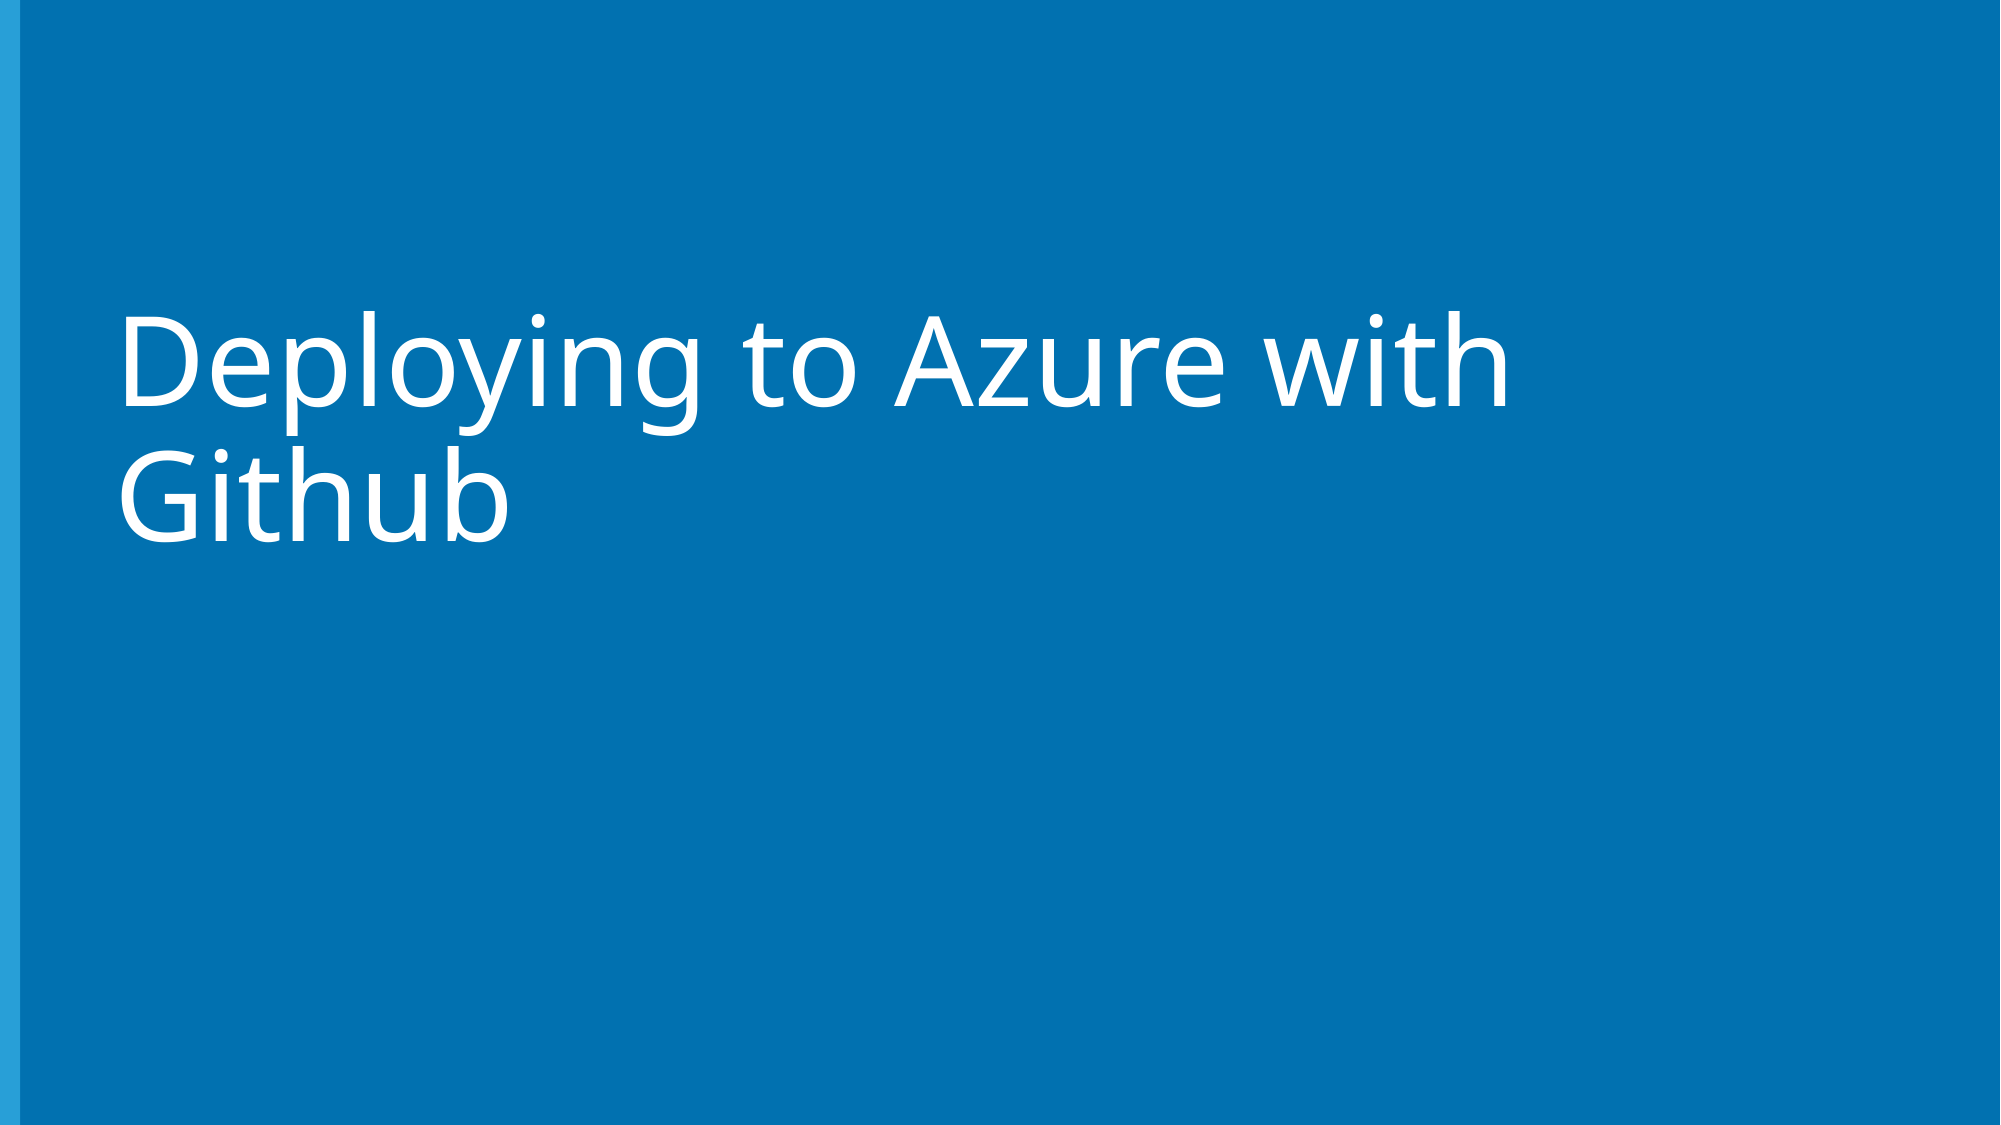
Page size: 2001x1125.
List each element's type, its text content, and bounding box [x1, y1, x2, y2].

title Deploying to Azure with Github [99, 184, 1910, 576]
